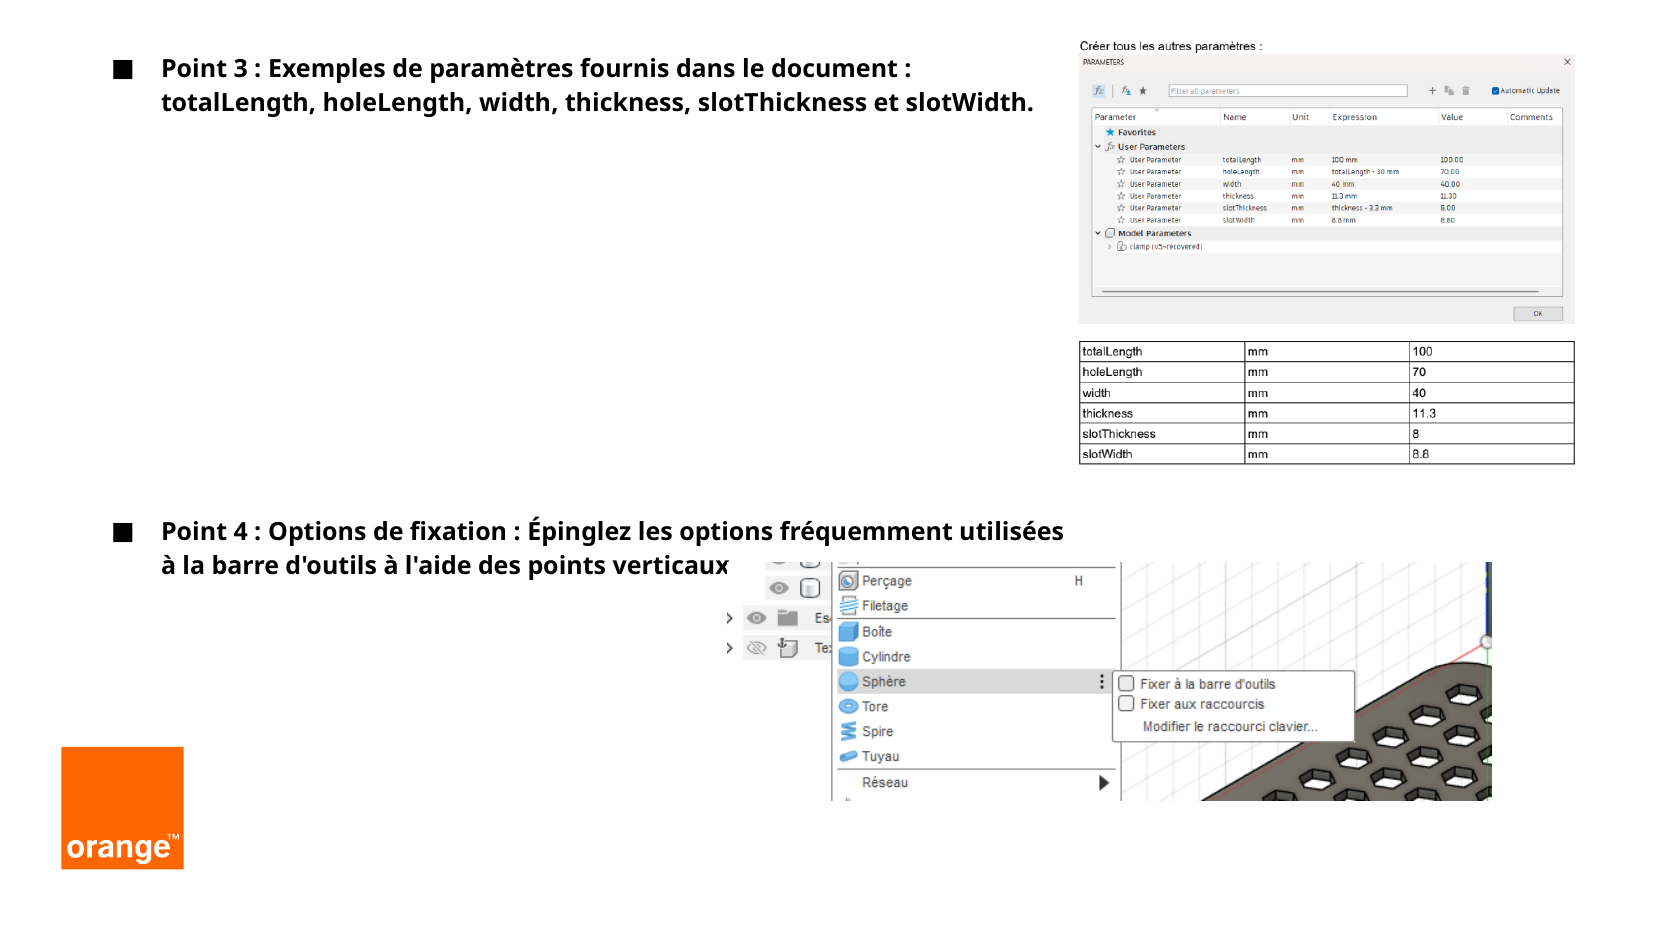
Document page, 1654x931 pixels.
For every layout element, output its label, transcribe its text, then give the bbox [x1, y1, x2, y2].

picture [727, 561, 1493, 801]
text_box Point 4 : Options de fixation : Épinglez les options fréquemment utilisées à la barre d'outils à l'aide des points verticaux. [71, 495, 1084, 595]
picture [1065, 32, 1586, 471]
text_box Point 3 : Exemples de paramètres fournis dans le document : totalLength, holeLength, width, thickness, slotThickness et slotWidth. [71, 32, 1063, 132]
